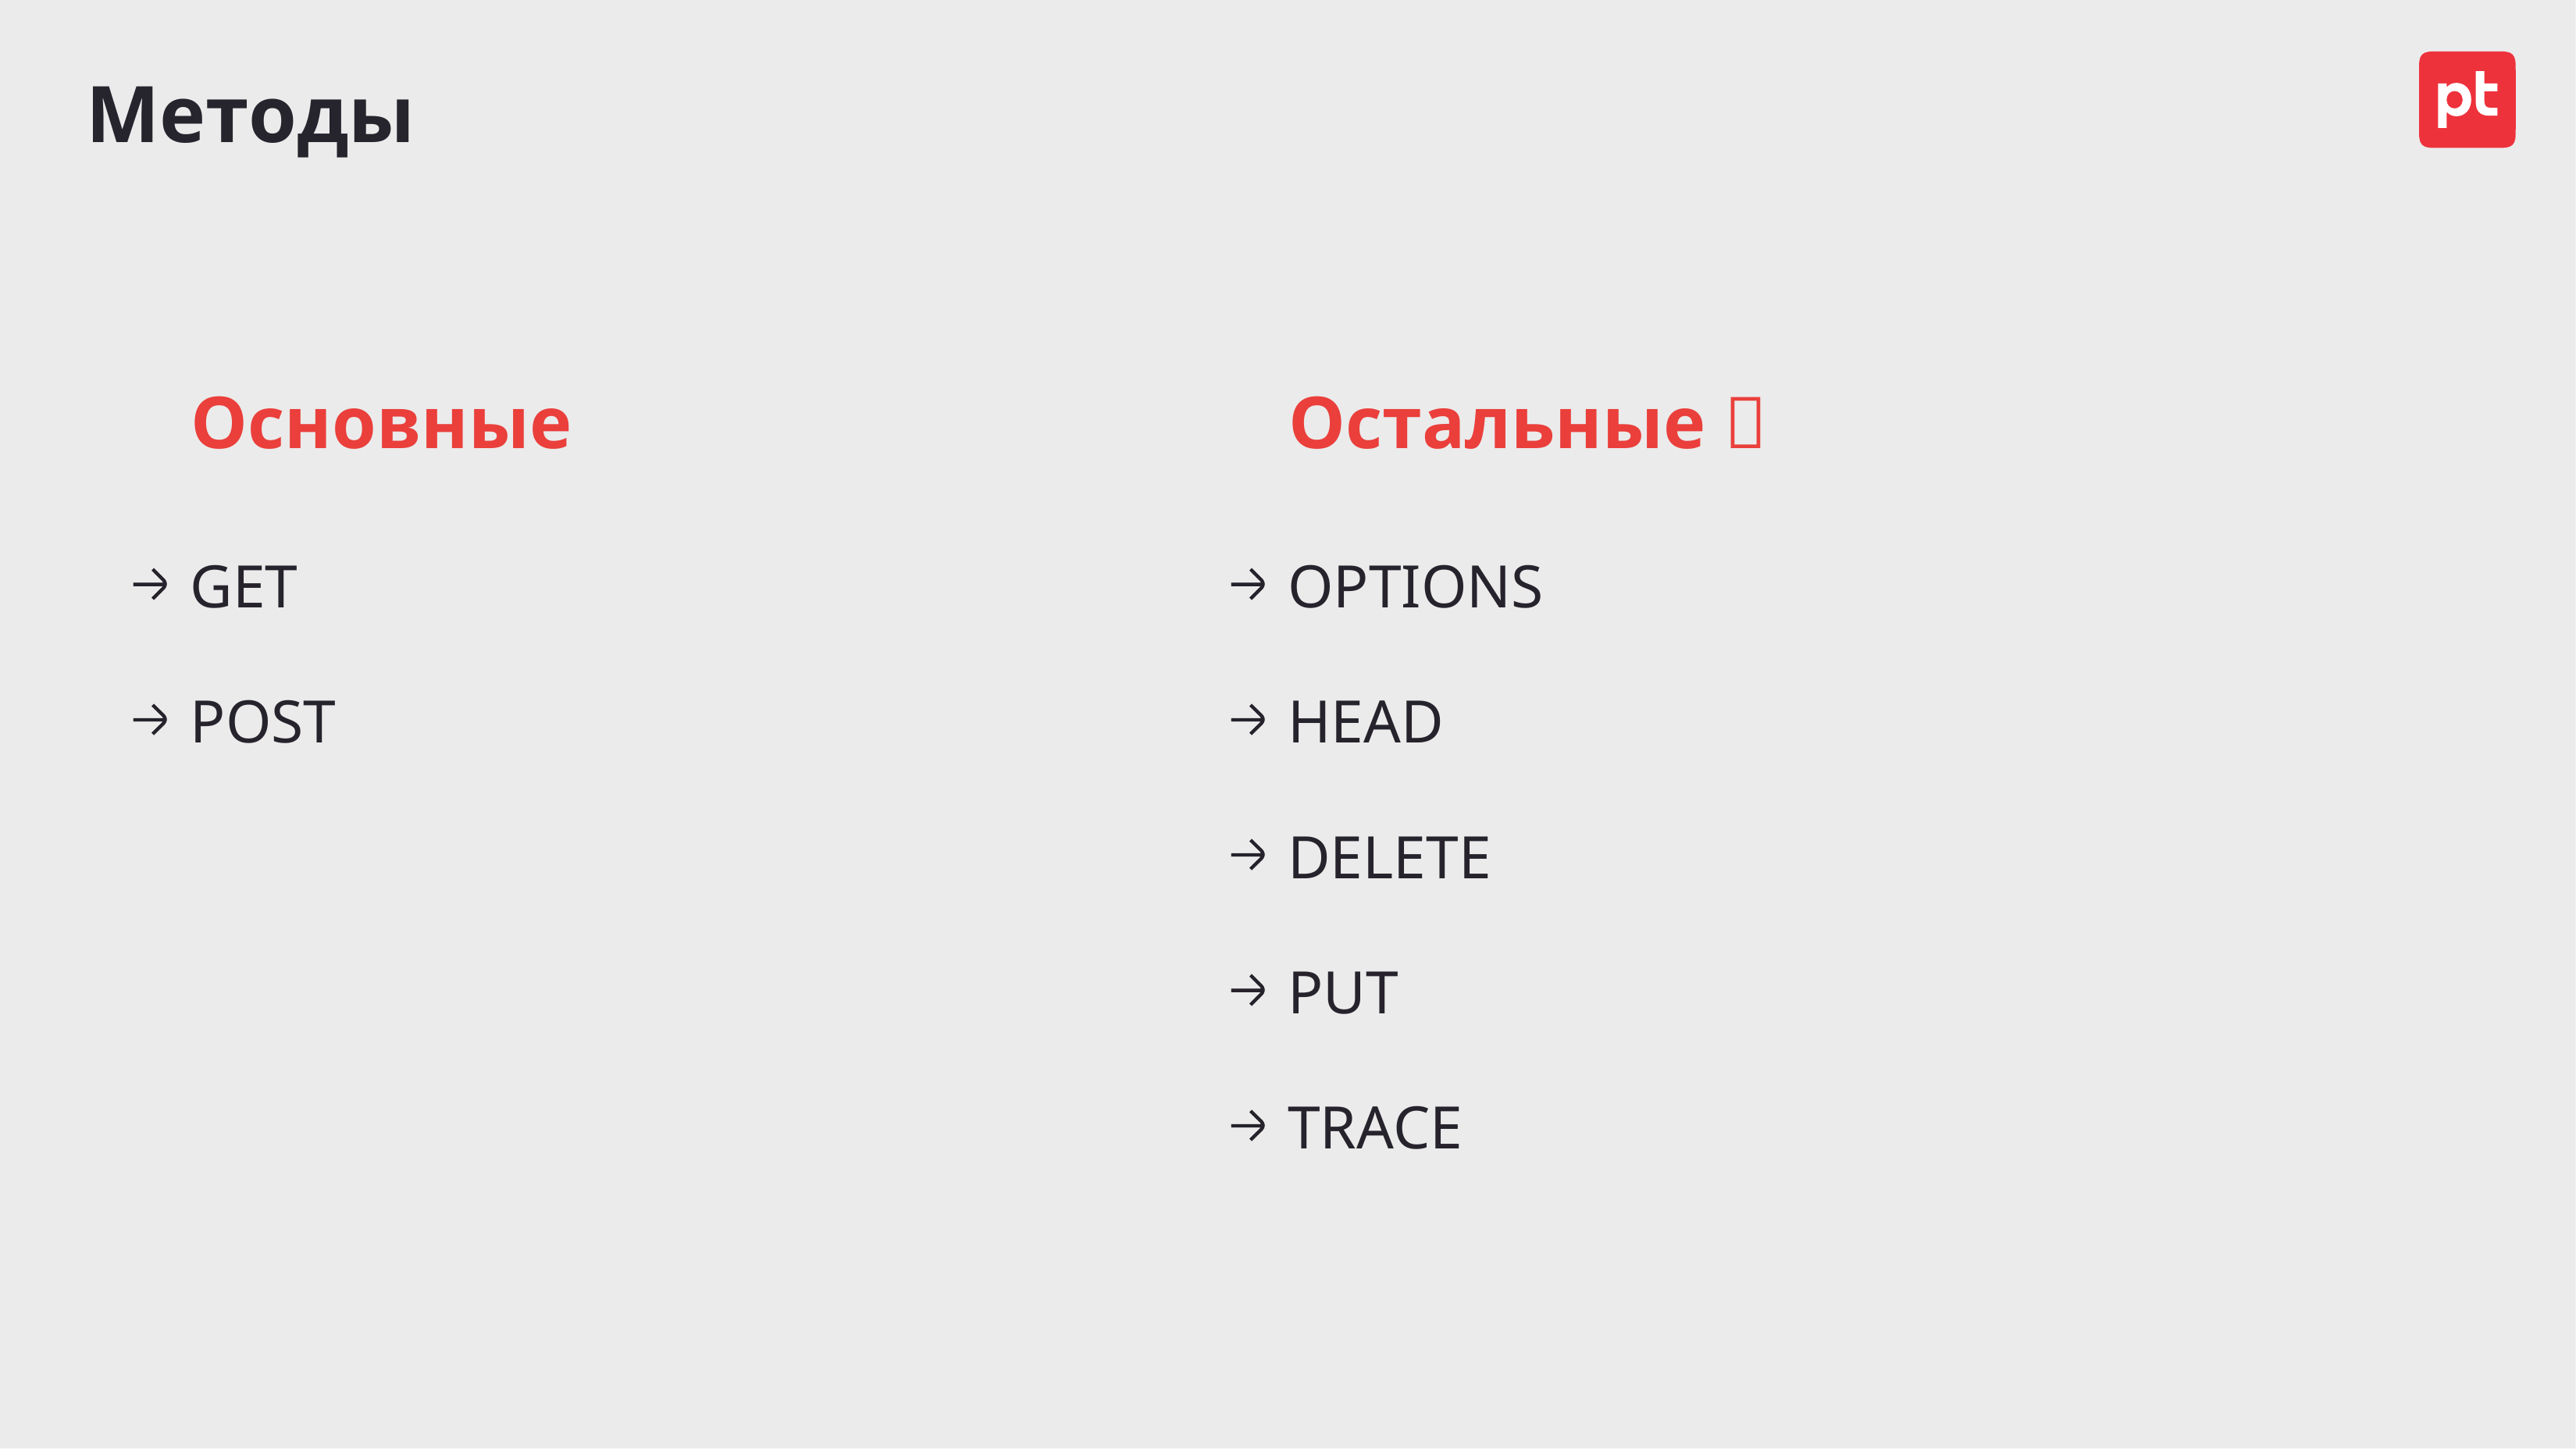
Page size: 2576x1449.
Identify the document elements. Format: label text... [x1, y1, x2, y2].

picture [131, 701, 173, 739]
picture [1229, 1107, 1270, 1145]
list Основные [179, 380, 688, 494]
list OPTIONS HEAD DELETE PUT TRACE [1217, 543, 2089, 1156]
title Методы [74, 69, 2202, 169]
list Остальные  [1277, 380, 1870, 494]
picture [1229, 565, 1270, 603]
picture [1229, 701, 1270, 739]
picture [1229, 836, 1270, 874]
picture [1229, 971, 1270, 1009]
picture [131, 565, 173, 603]
list GET POST [119, 543, 992, 1156]
